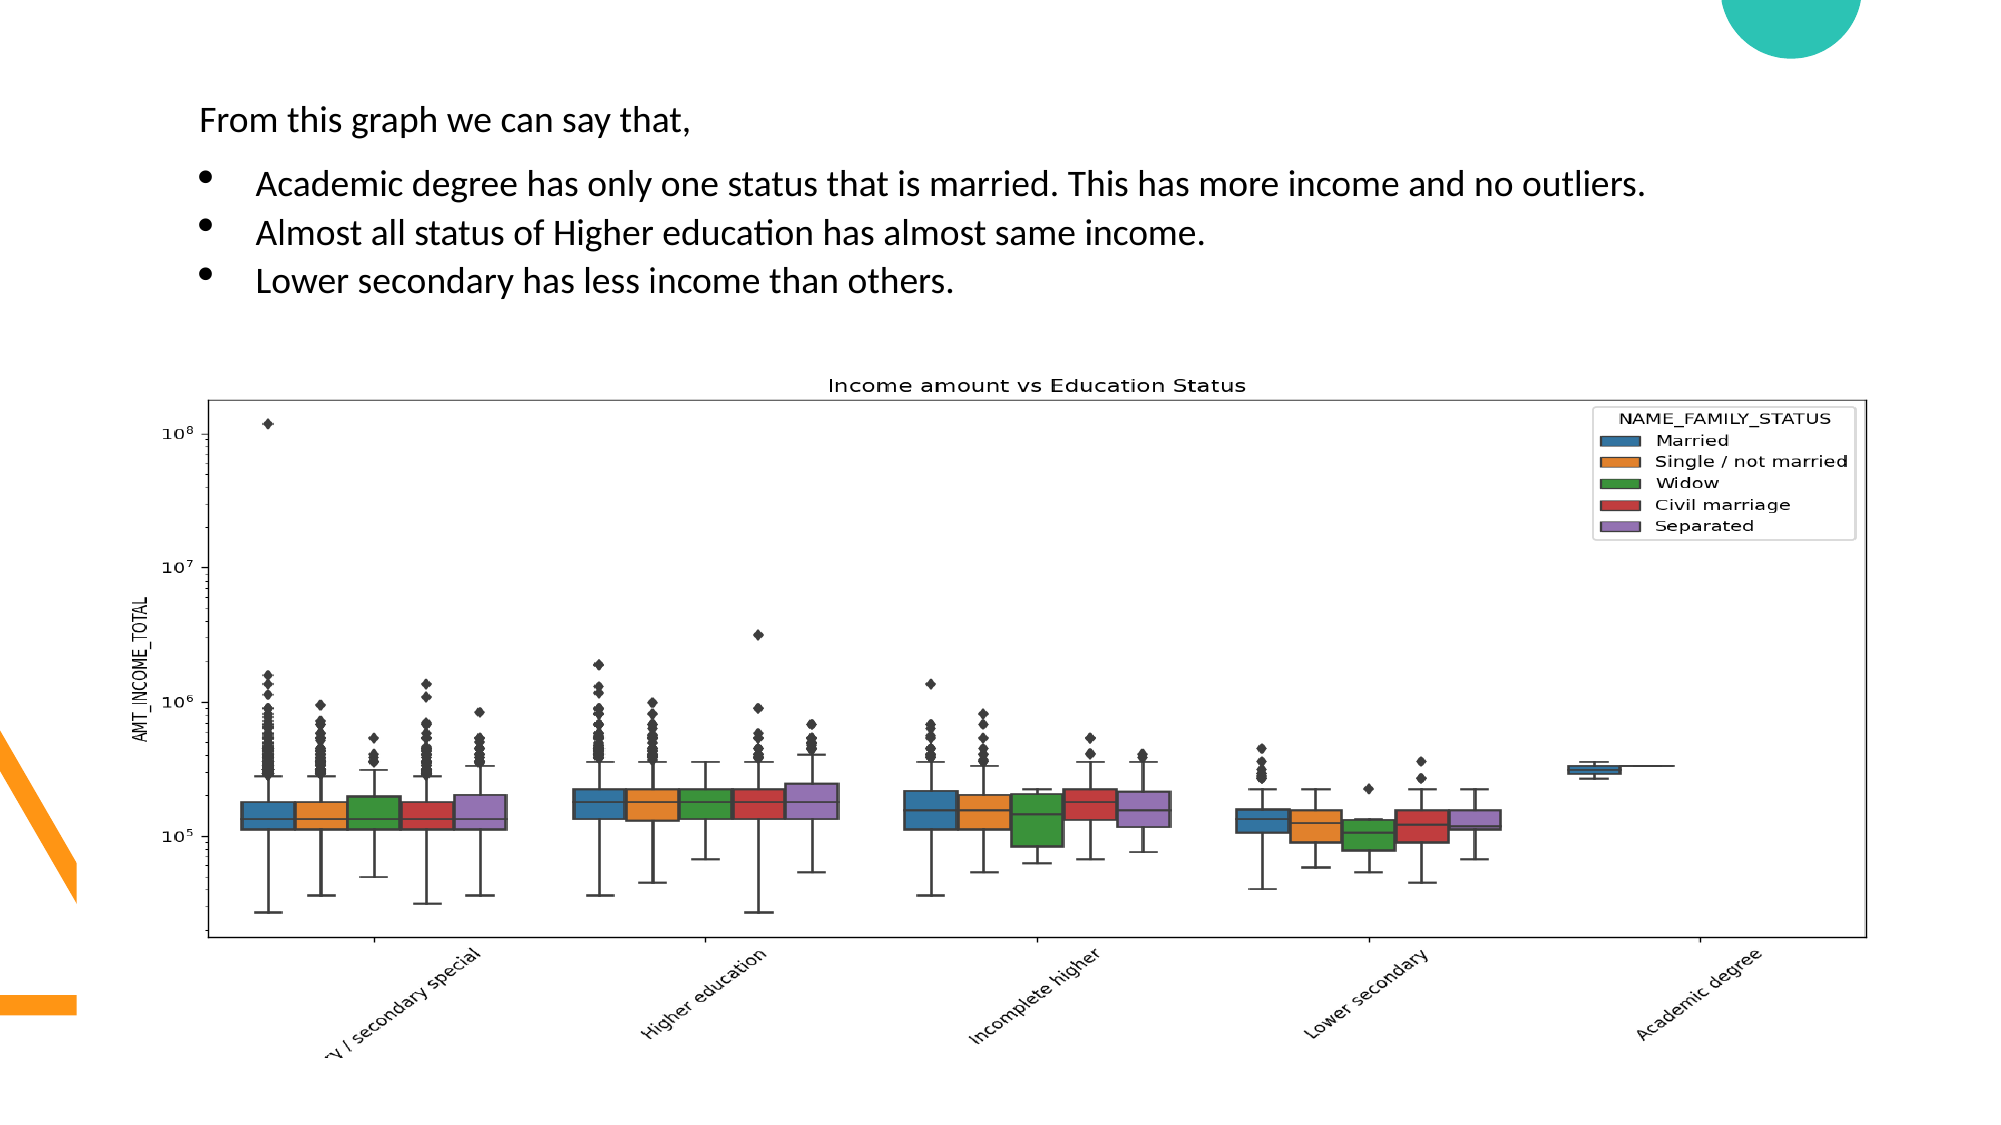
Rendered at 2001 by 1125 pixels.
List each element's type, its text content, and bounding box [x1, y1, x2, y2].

picture [76, 345, 1931, 1058]
text_box From this graph we can say that, Academic degree has only one status that is married. This has more income and no outliers. Almost all status of Higher education has almost same income. Lower secondary has less income than others. [184, 84, 1724, 309]
